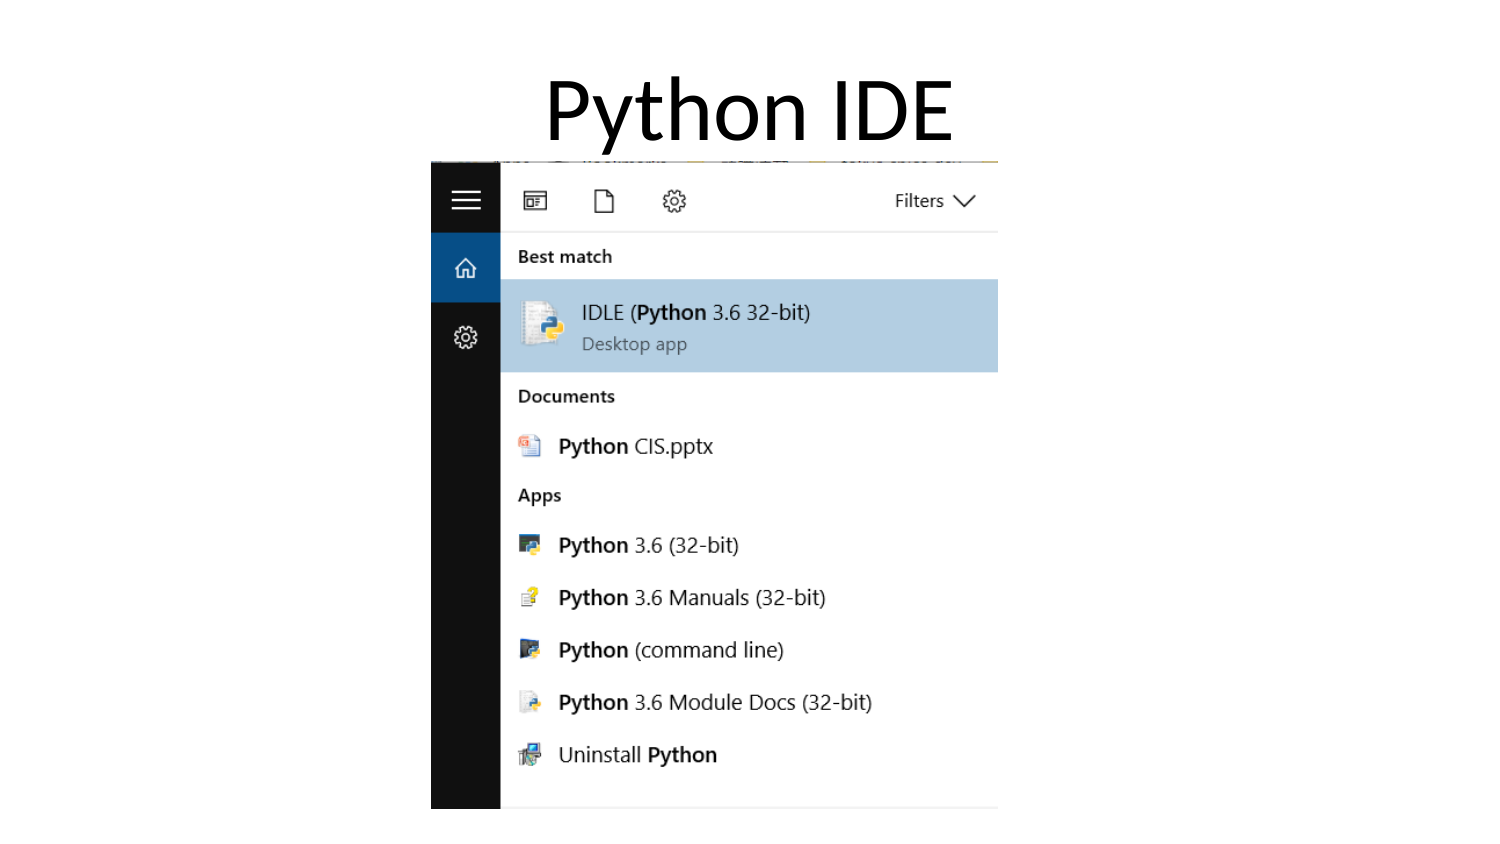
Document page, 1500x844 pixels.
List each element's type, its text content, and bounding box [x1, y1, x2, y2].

title Python IDE [75, 33, 1425, 175]
picture [430, 161, 999, 809]
